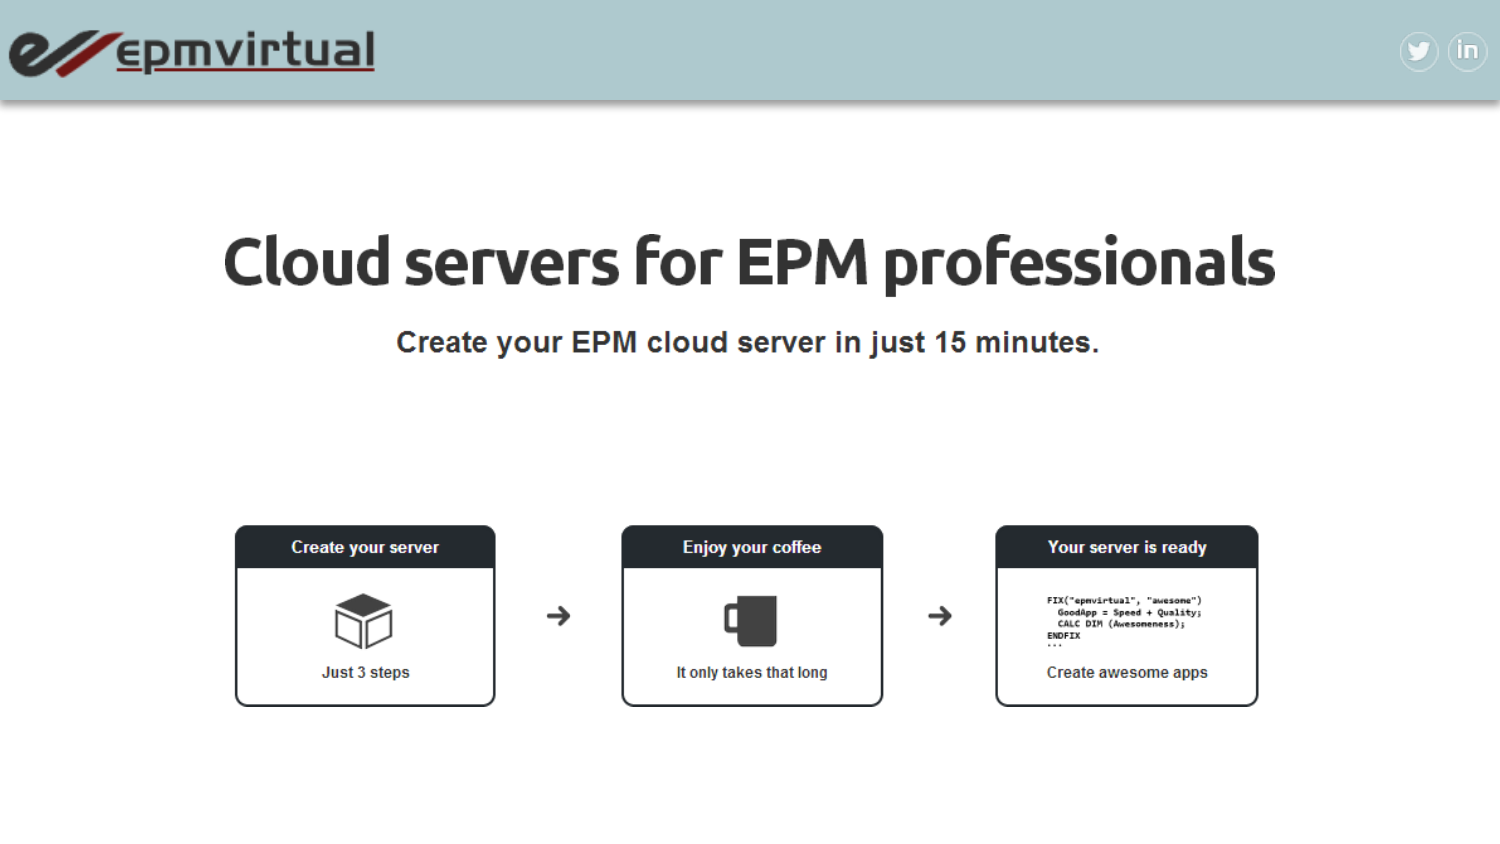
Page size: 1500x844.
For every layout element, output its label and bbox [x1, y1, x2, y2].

picture [0, 0, 1500, 100]
picture [224, 234, 1276, 707]
